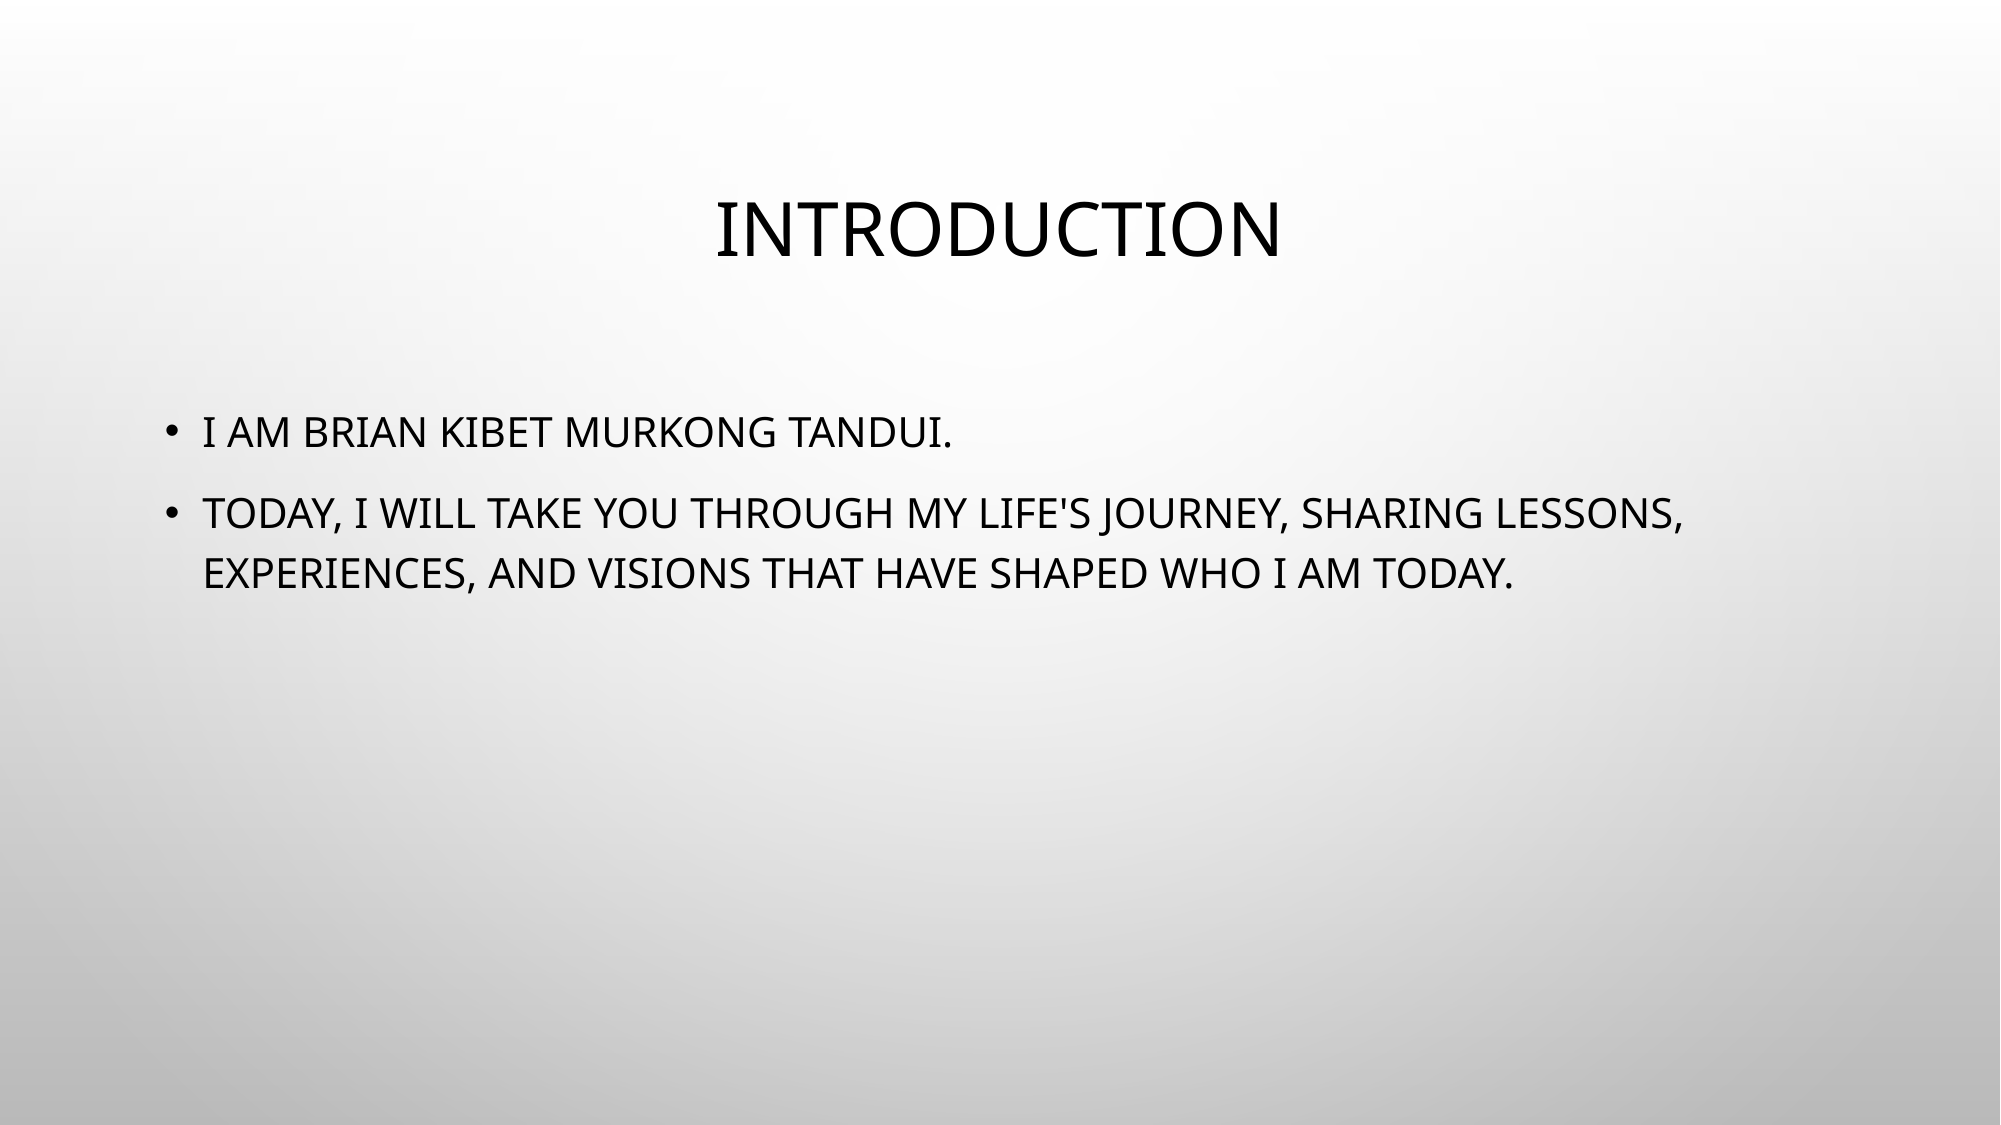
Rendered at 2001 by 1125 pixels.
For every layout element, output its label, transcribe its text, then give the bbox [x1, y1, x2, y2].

list I am Brian Kibet Murkong Tandui. Today, I will take you through my life's journey, sharing lessons, experiences, and visions that have shaped who I am today. [149, 388, 1851, 950]
title INTRODUCTION [149, 101, 1851, 364]
picture [0, 0, 2000, 1125]
